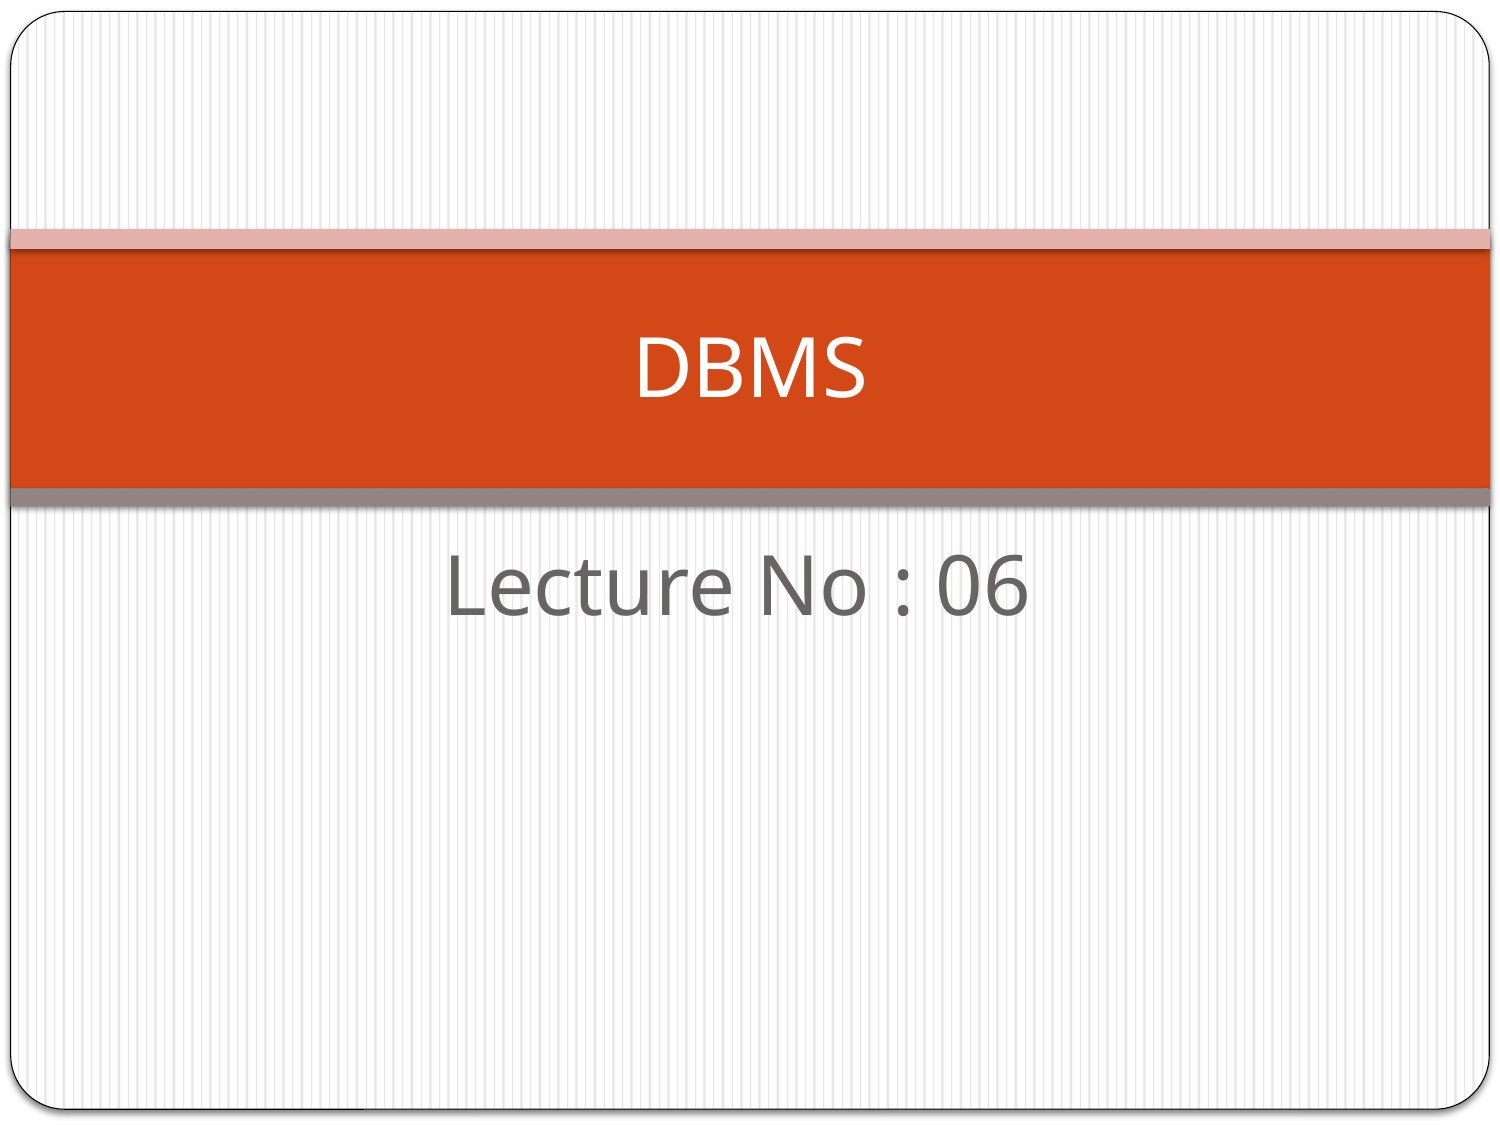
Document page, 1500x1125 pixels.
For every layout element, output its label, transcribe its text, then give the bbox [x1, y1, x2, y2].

title DBMS [75, 247, 1425, 489]
subtitle Lecture No : 06 [212, 525, 1263, 788]
